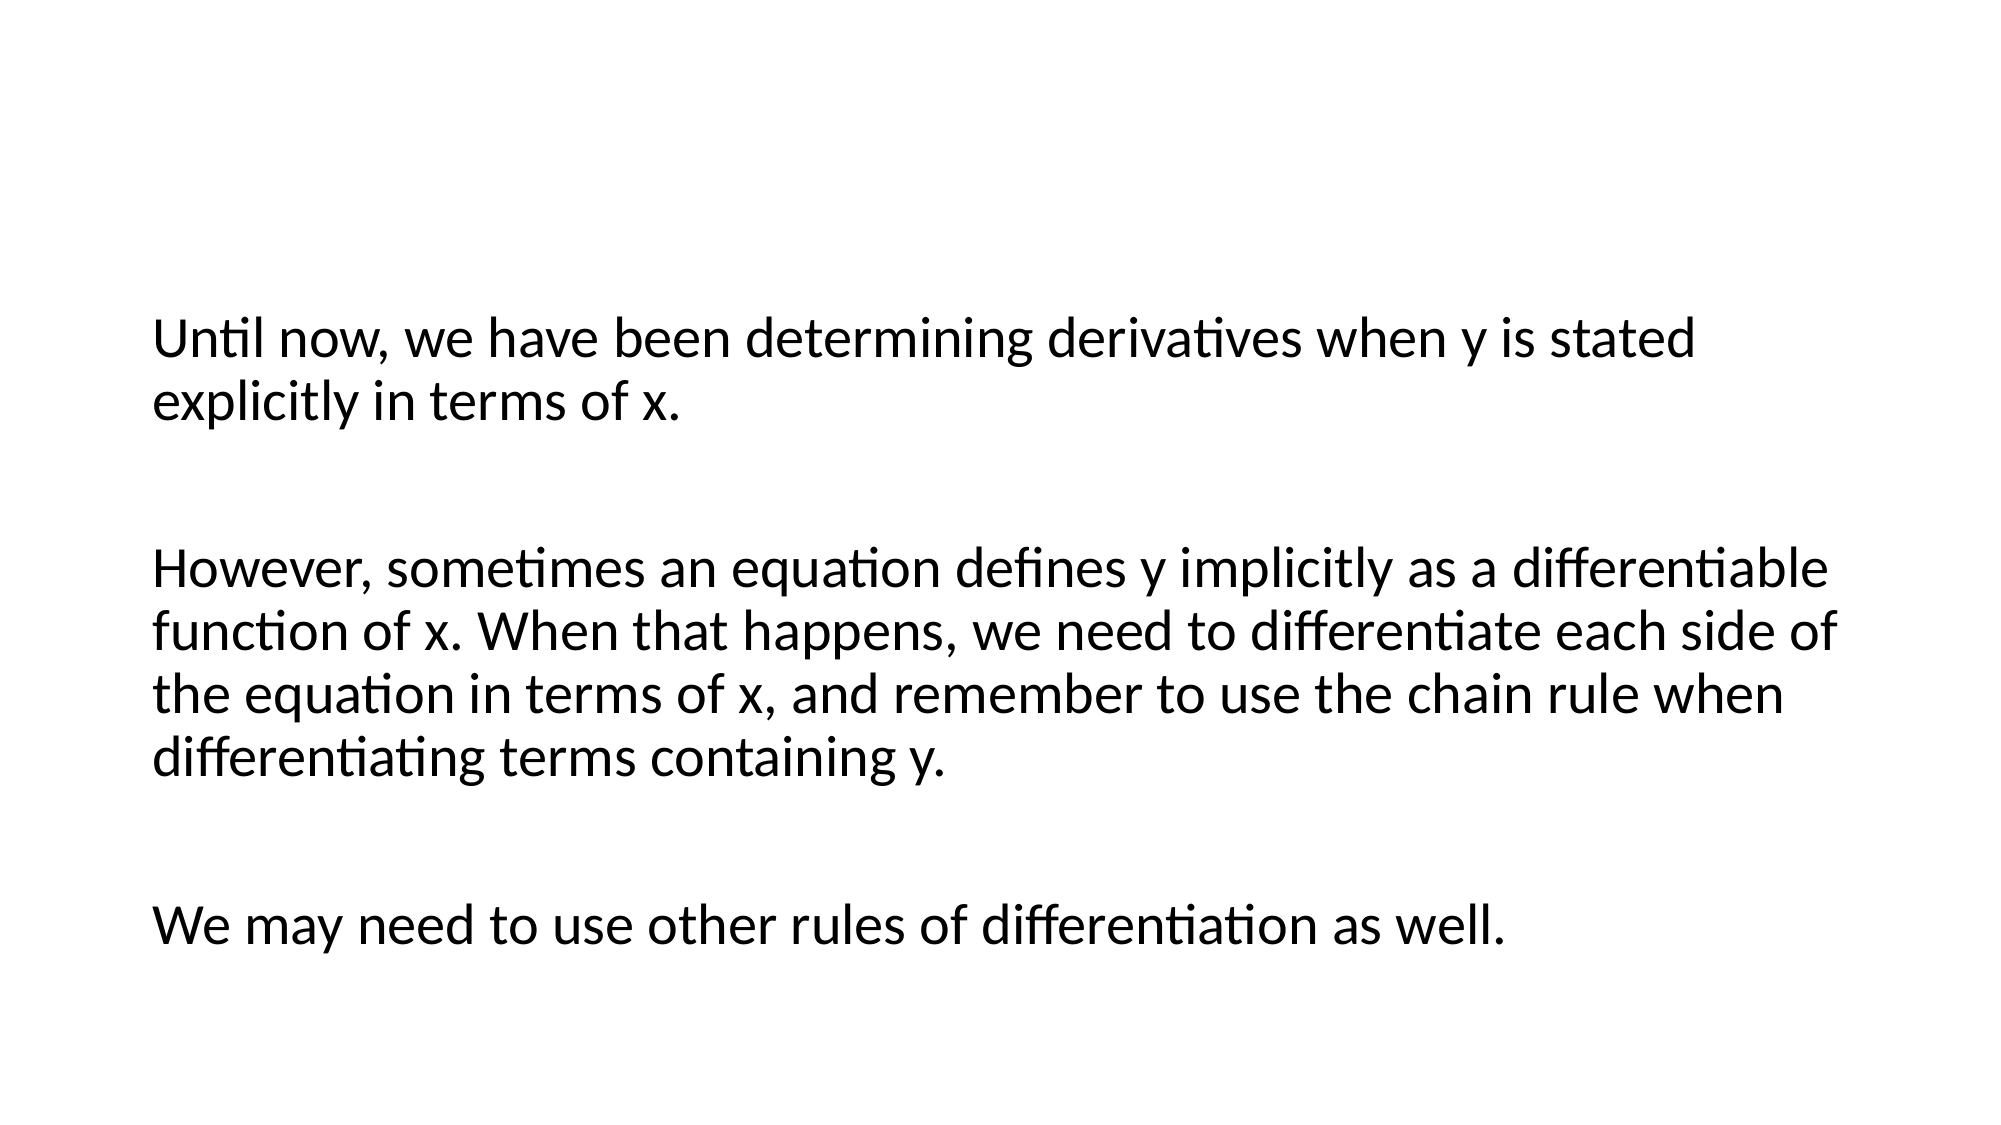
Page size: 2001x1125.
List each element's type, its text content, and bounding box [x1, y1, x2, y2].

list Until now, we have been determining derivatives when y is stated explicitly in terms of x. However, sometimes an equation defines y implicitly as a differentiable function of x. When that happens, we need to differentiate each side of the equation in terms of x, and remember to use the chain rule when differentiating terms containing y. We may need to use other rules of differentiation as well. [137, 299, 1863, 1014]
